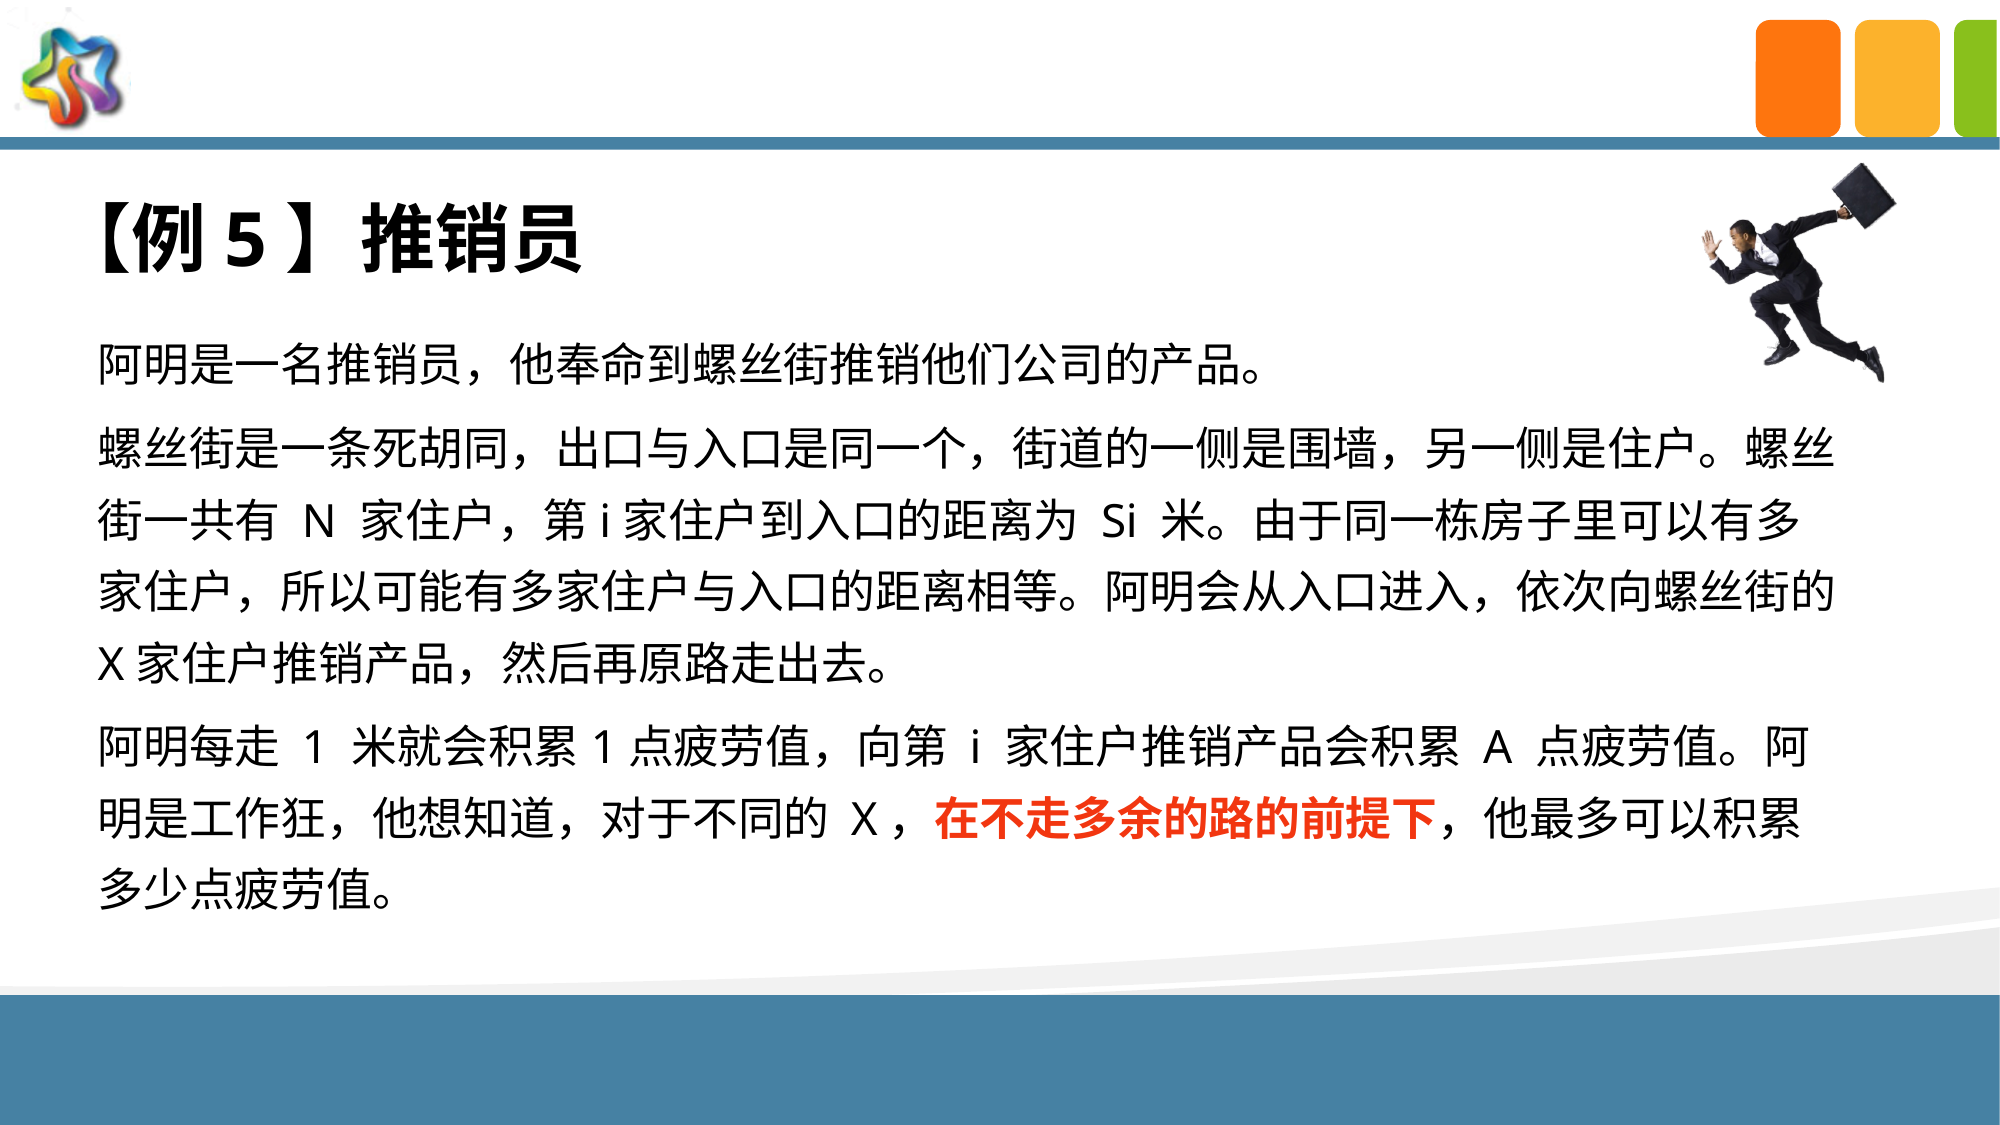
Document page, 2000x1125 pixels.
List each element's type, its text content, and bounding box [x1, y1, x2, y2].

text_box 【例5】推销员 [41, 94, 1131, 290]
picture [1672, 148, 1909, 399]
list 阿明是一名推销员，他奉命到螺丝街推销他们公司的产品。 螺丝街是一条死胡同，出口与入口是同一个，街道的一侧是围墙，另一侧是住户。螺丝街一共有 N 家住户，第i家住户到入口的距离为 Si 米。由于同一栋房子里可以有多家住户，所以可能有多家住户与入口的距离相等。阿明会从入口进入，依次向螺丝街的 X家住户推销产品，然后再原路走出去。 阿明每走 1 米就会积累1点疲劳值，向第 i 家住户推销产品会积累 A 点疲劳值。阿明是工作狂，他想知道，对于不同的 X，在不走多余的路的前提下，他最多可以积累多少点疲劳值。 [82, 295, 1855, 968]
picture [7, 7, 131, 138]
